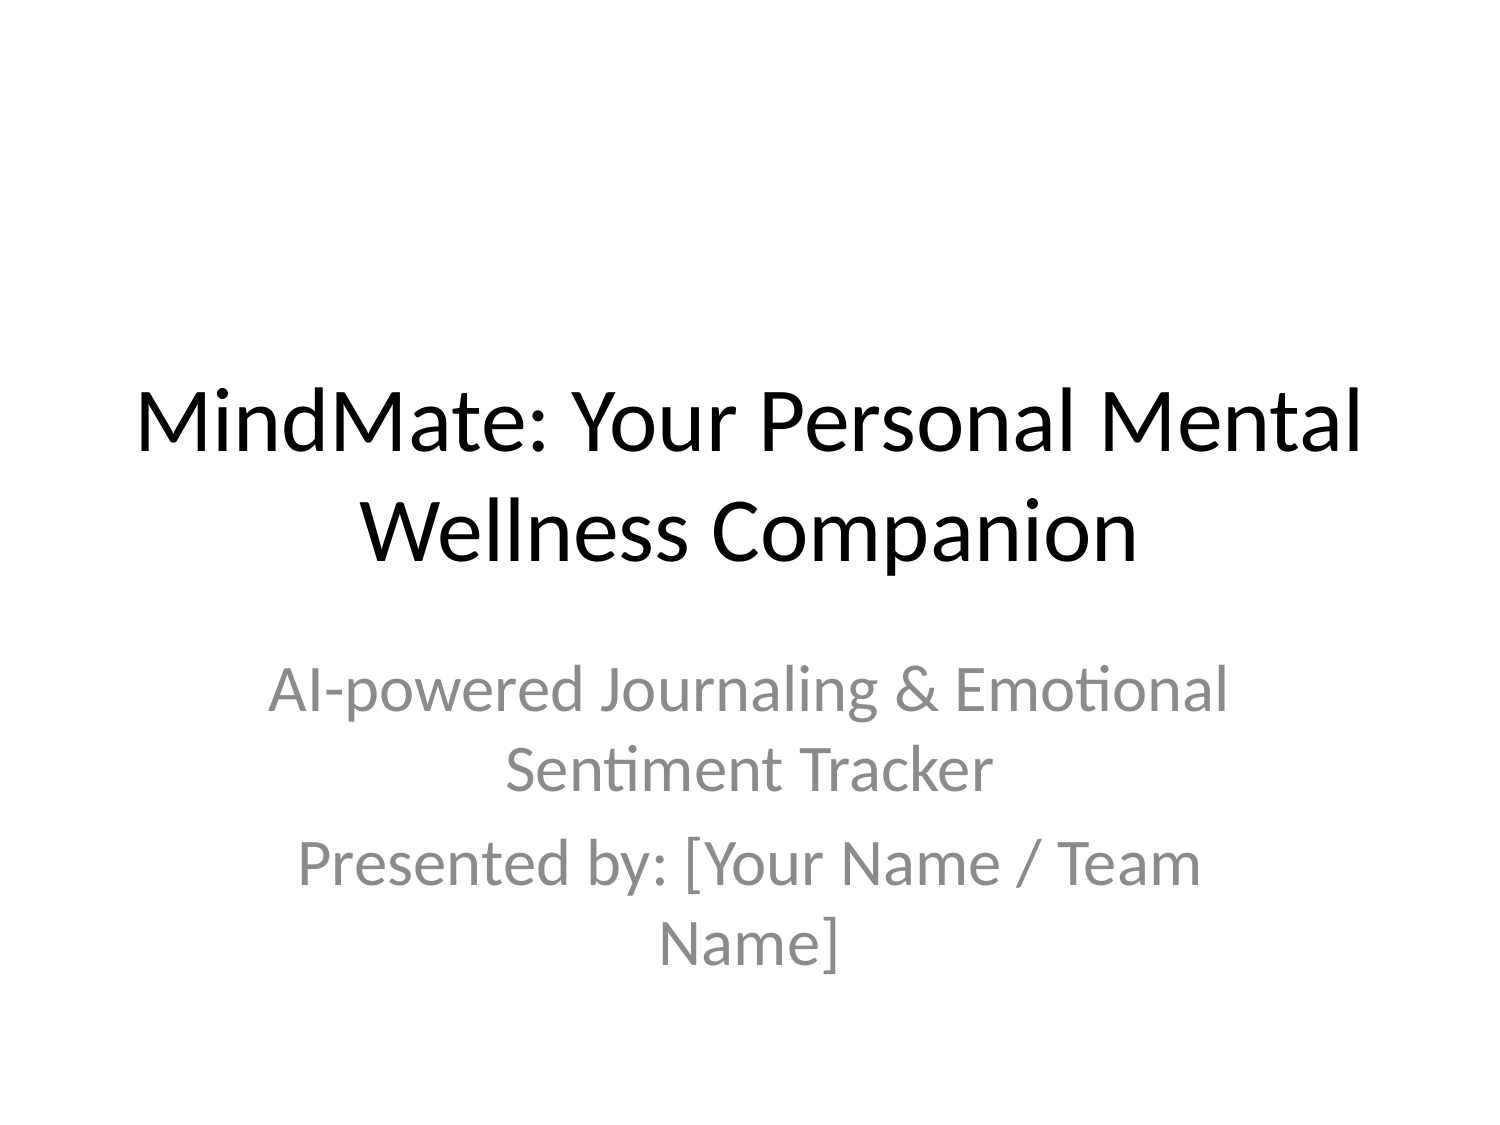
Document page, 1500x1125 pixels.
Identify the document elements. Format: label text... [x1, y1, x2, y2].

title MindMate: Your Personal Mental Wellness Companion [112, 349, 1388, 591]
subtitle AI-powered Journaling & Emotional Sentiment Tracker Presented by: [Your Name / Team Name] [225, 637, 1275, 925]
